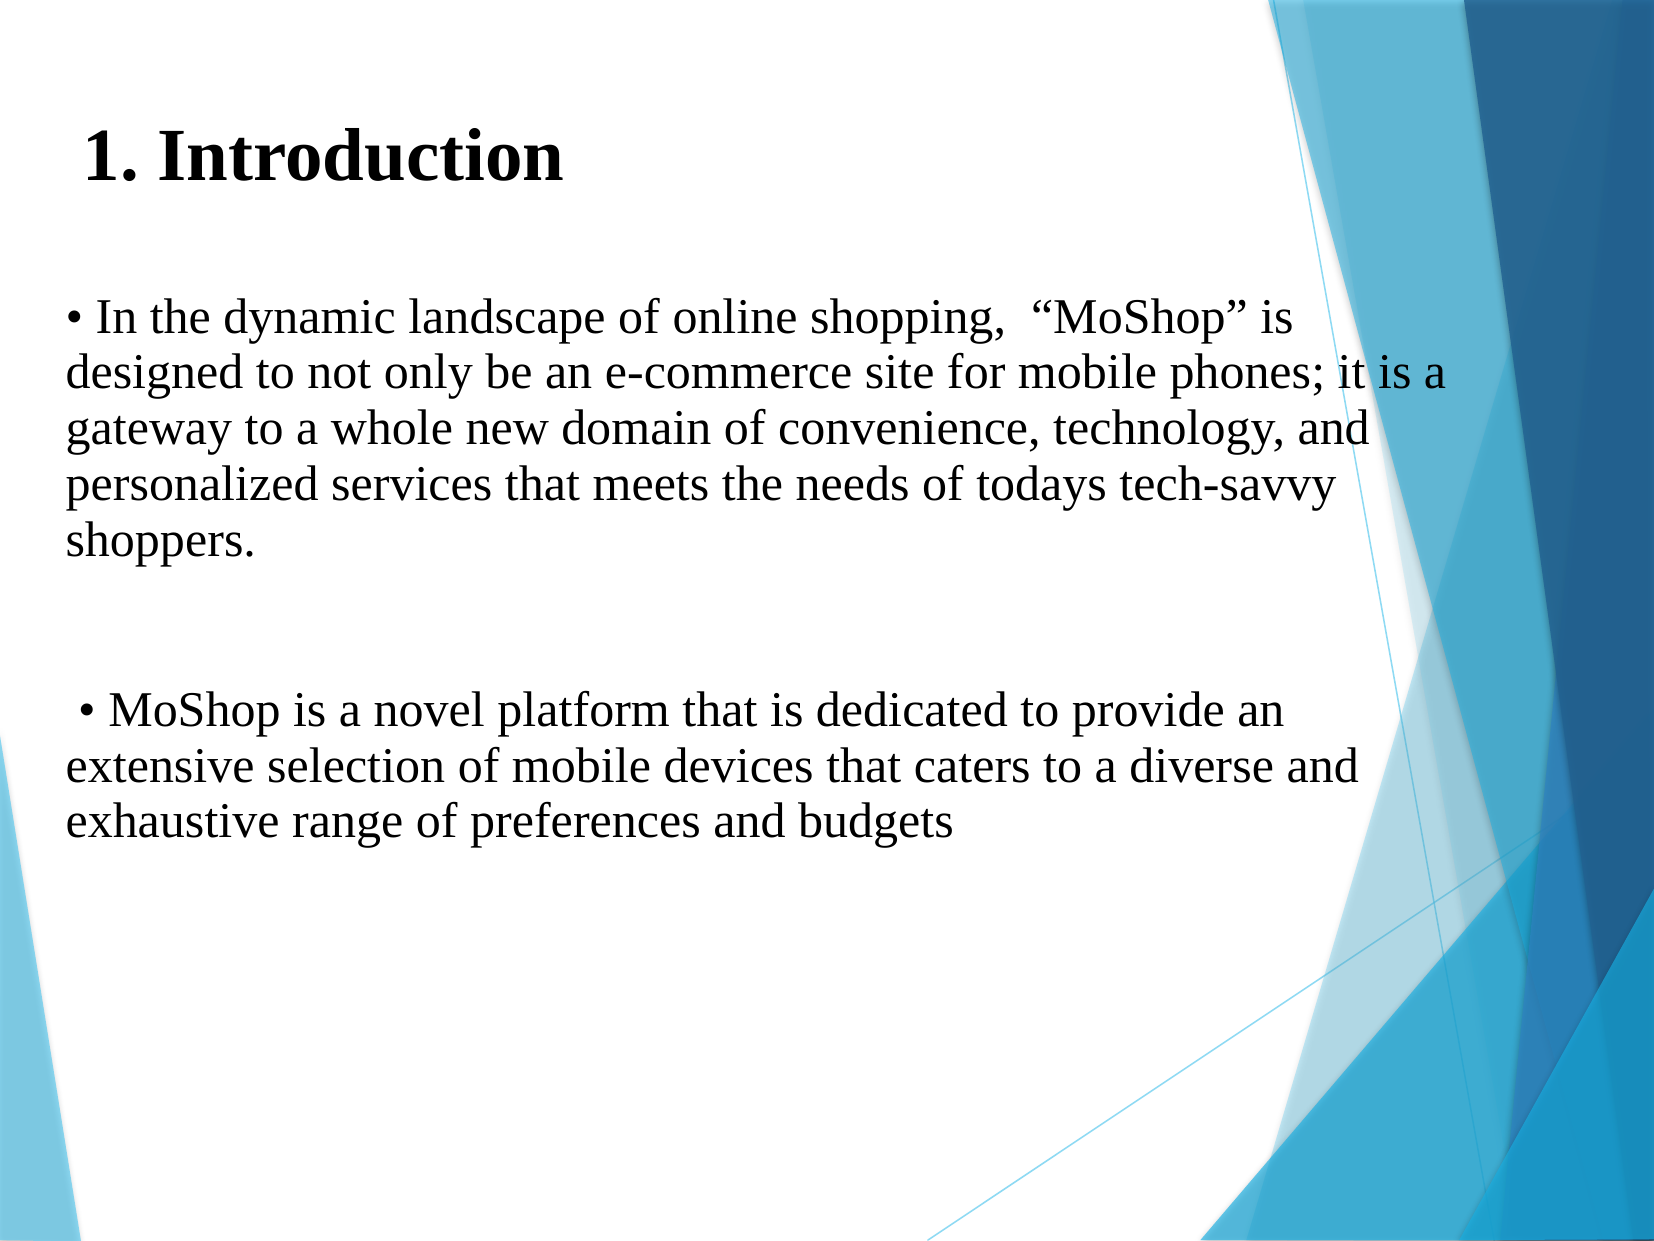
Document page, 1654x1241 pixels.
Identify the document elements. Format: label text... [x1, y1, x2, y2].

text_box • In the dynamic landscape of online shopping, “MoShop” is designed to not only be an e-commerce site for mobile phones; it is a gateway to a whole new domain of convenience, technology, and personalized services that meets the needs of todays tech-savvy shoppers. • MoShop is a novel platform that is dedicated to provide an extensive selection of mobile devices that caters to a diverse and exhaustive range of preferences and budgets [48, 285, 1462, 1191]
text_box 1. Introduction [82, 49, 1571, 257]
